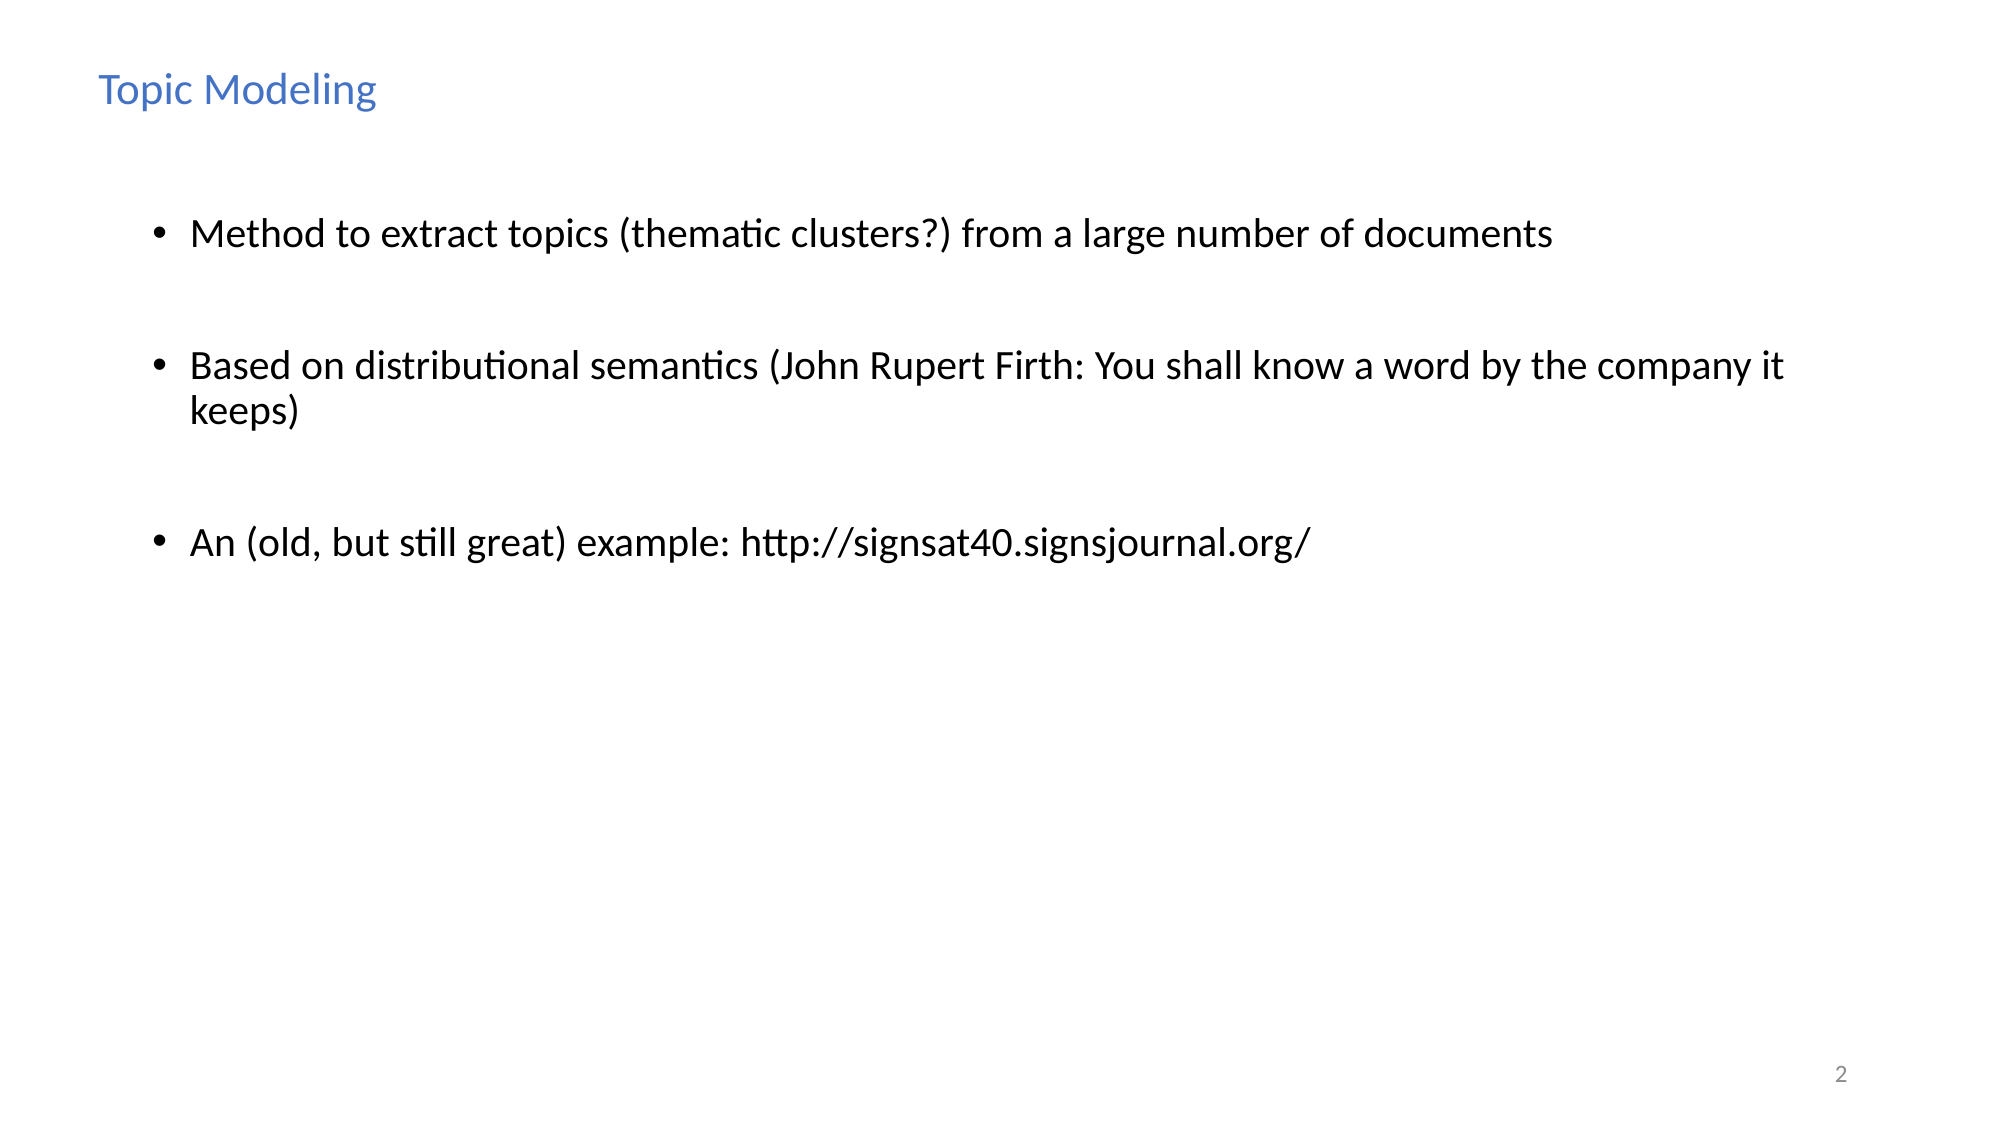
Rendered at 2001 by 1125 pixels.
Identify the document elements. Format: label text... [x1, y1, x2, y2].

list Method to extract topics (thematic clusters?) from a large number of documents Based on distributional semantics (John Rupert Firth: You shall know a word by the company it keeps) An (old, but still great) example: http://signsat40.signsjournal.org/ [137, 204, 1863, 1014]
slide_number 2 [1412, 1042, 1863, 1103]
list Topic Modeling [98, 65, 1902, 120]
